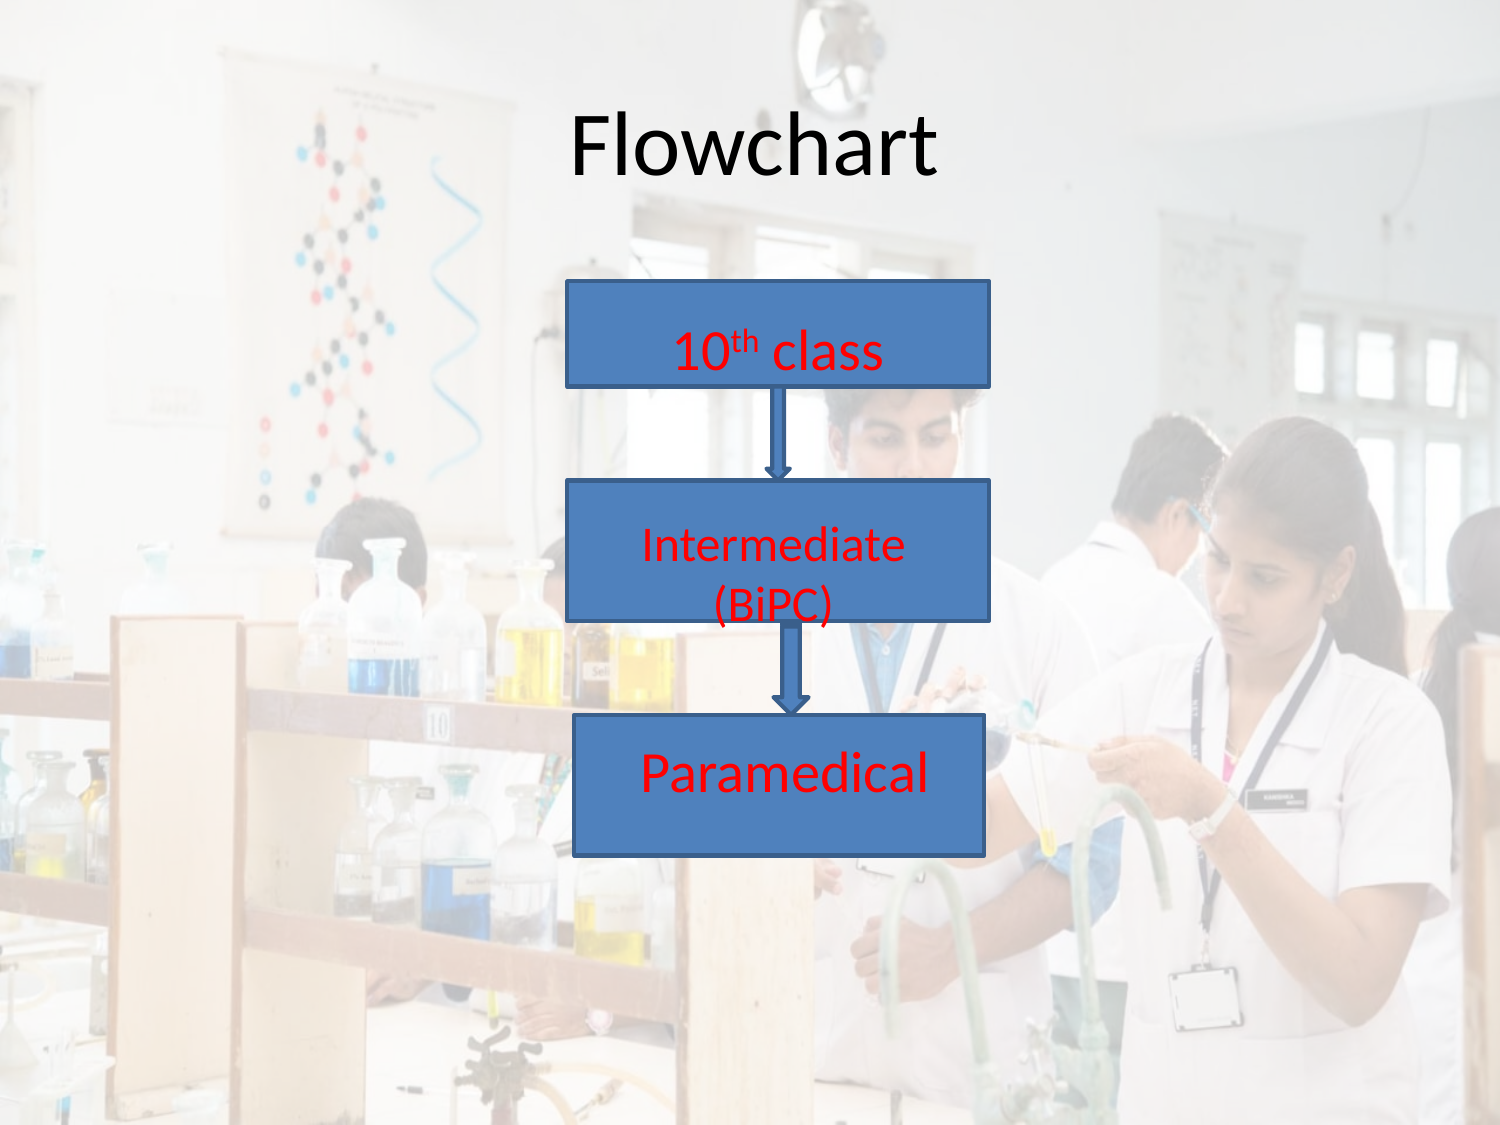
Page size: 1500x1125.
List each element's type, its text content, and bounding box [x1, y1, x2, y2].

text_box [572, 713, 986, 858]
text_box 10th class [590, 304, 966, 390]
text_box Paramedical [621, 726, 950, 812]
text_box [565, 279, 991, 389]
title Flowchart [79, 45, 1430, 233]
text_box Intermediate (BiPC) [597, 503, 950, 639]
text_box [565, 478, 991, 623]
text_box [771, 619, 811, 713]
text_box [764, 384, 792, 478]
